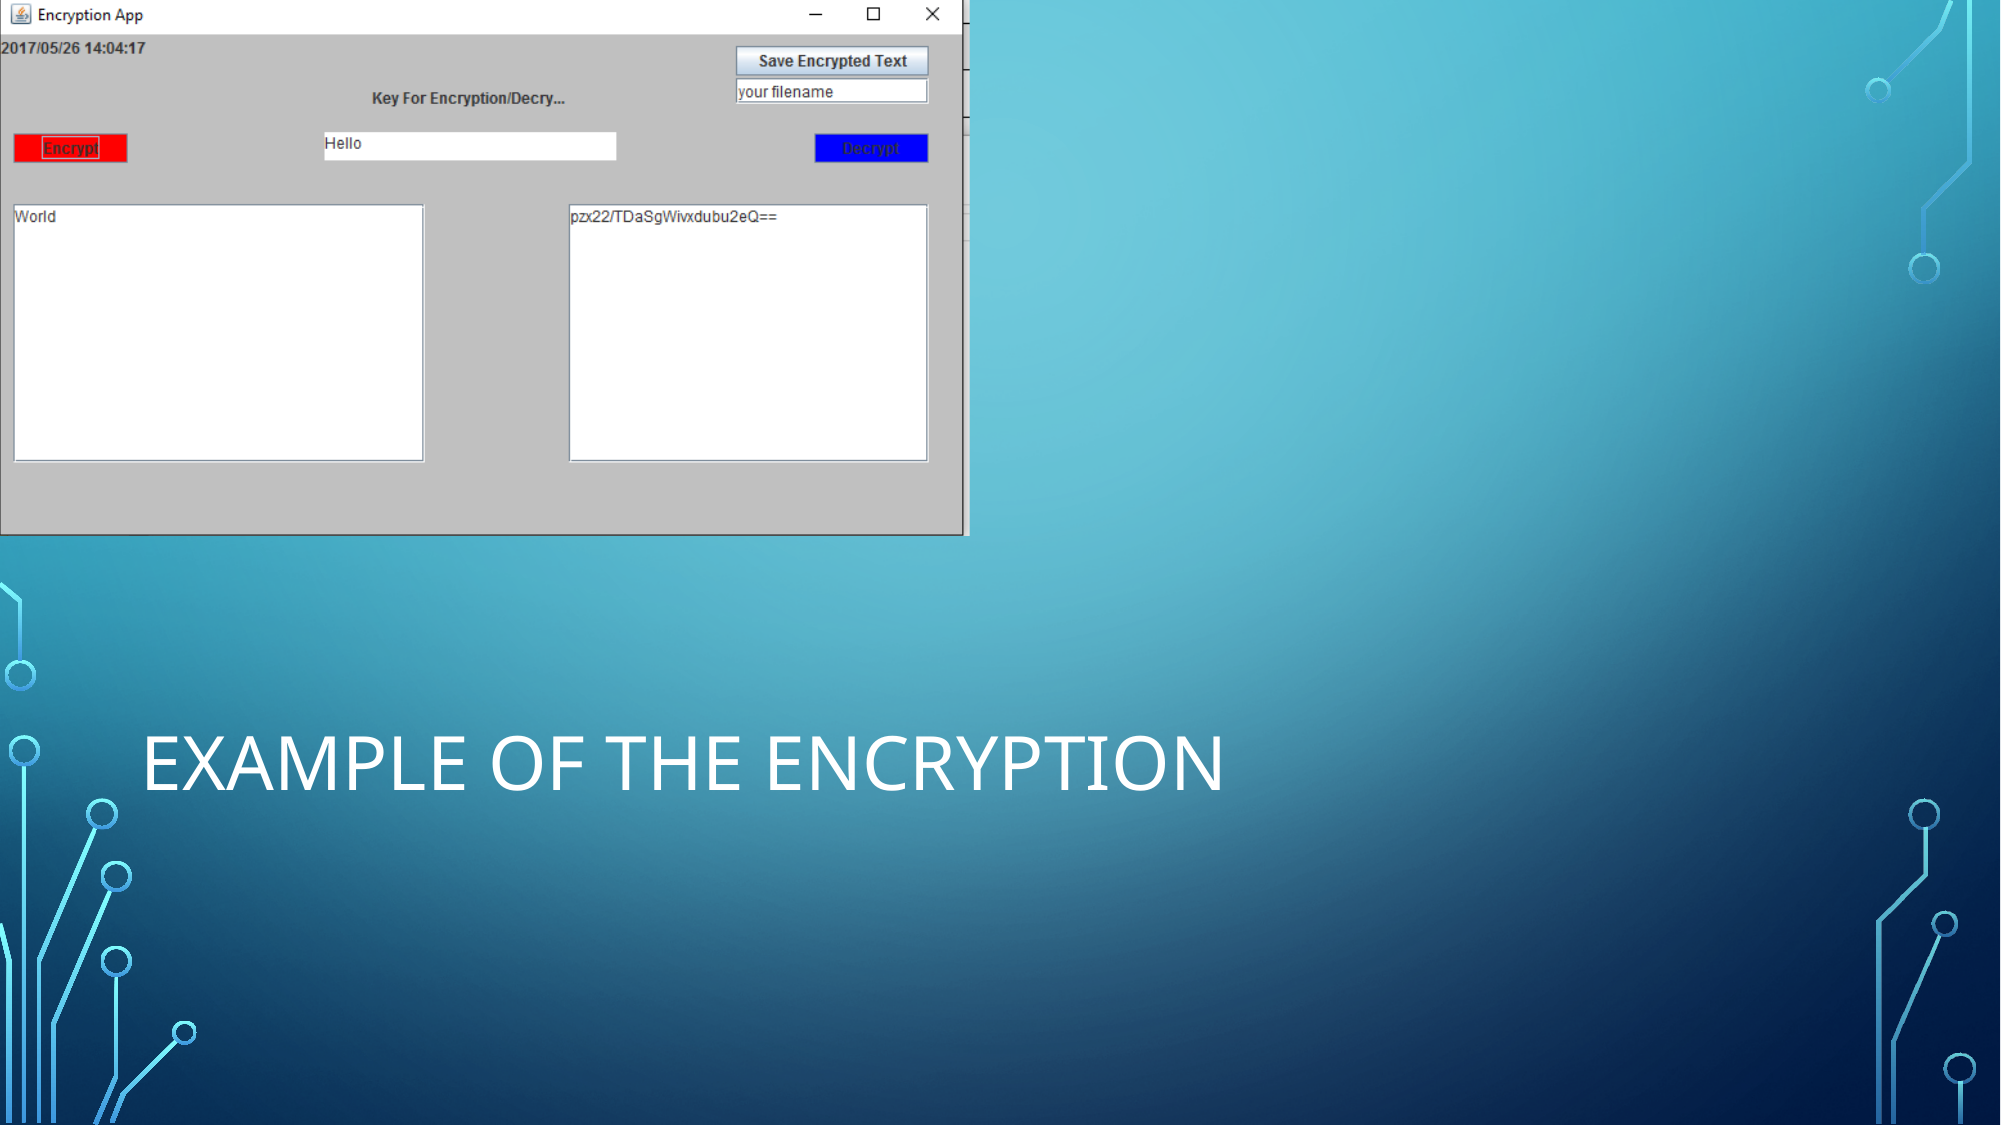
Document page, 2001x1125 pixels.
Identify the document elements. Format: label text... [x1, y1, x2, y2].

title Example of the encryption [125, 645, 1751, 888]
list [0, 0, 970, 536]
